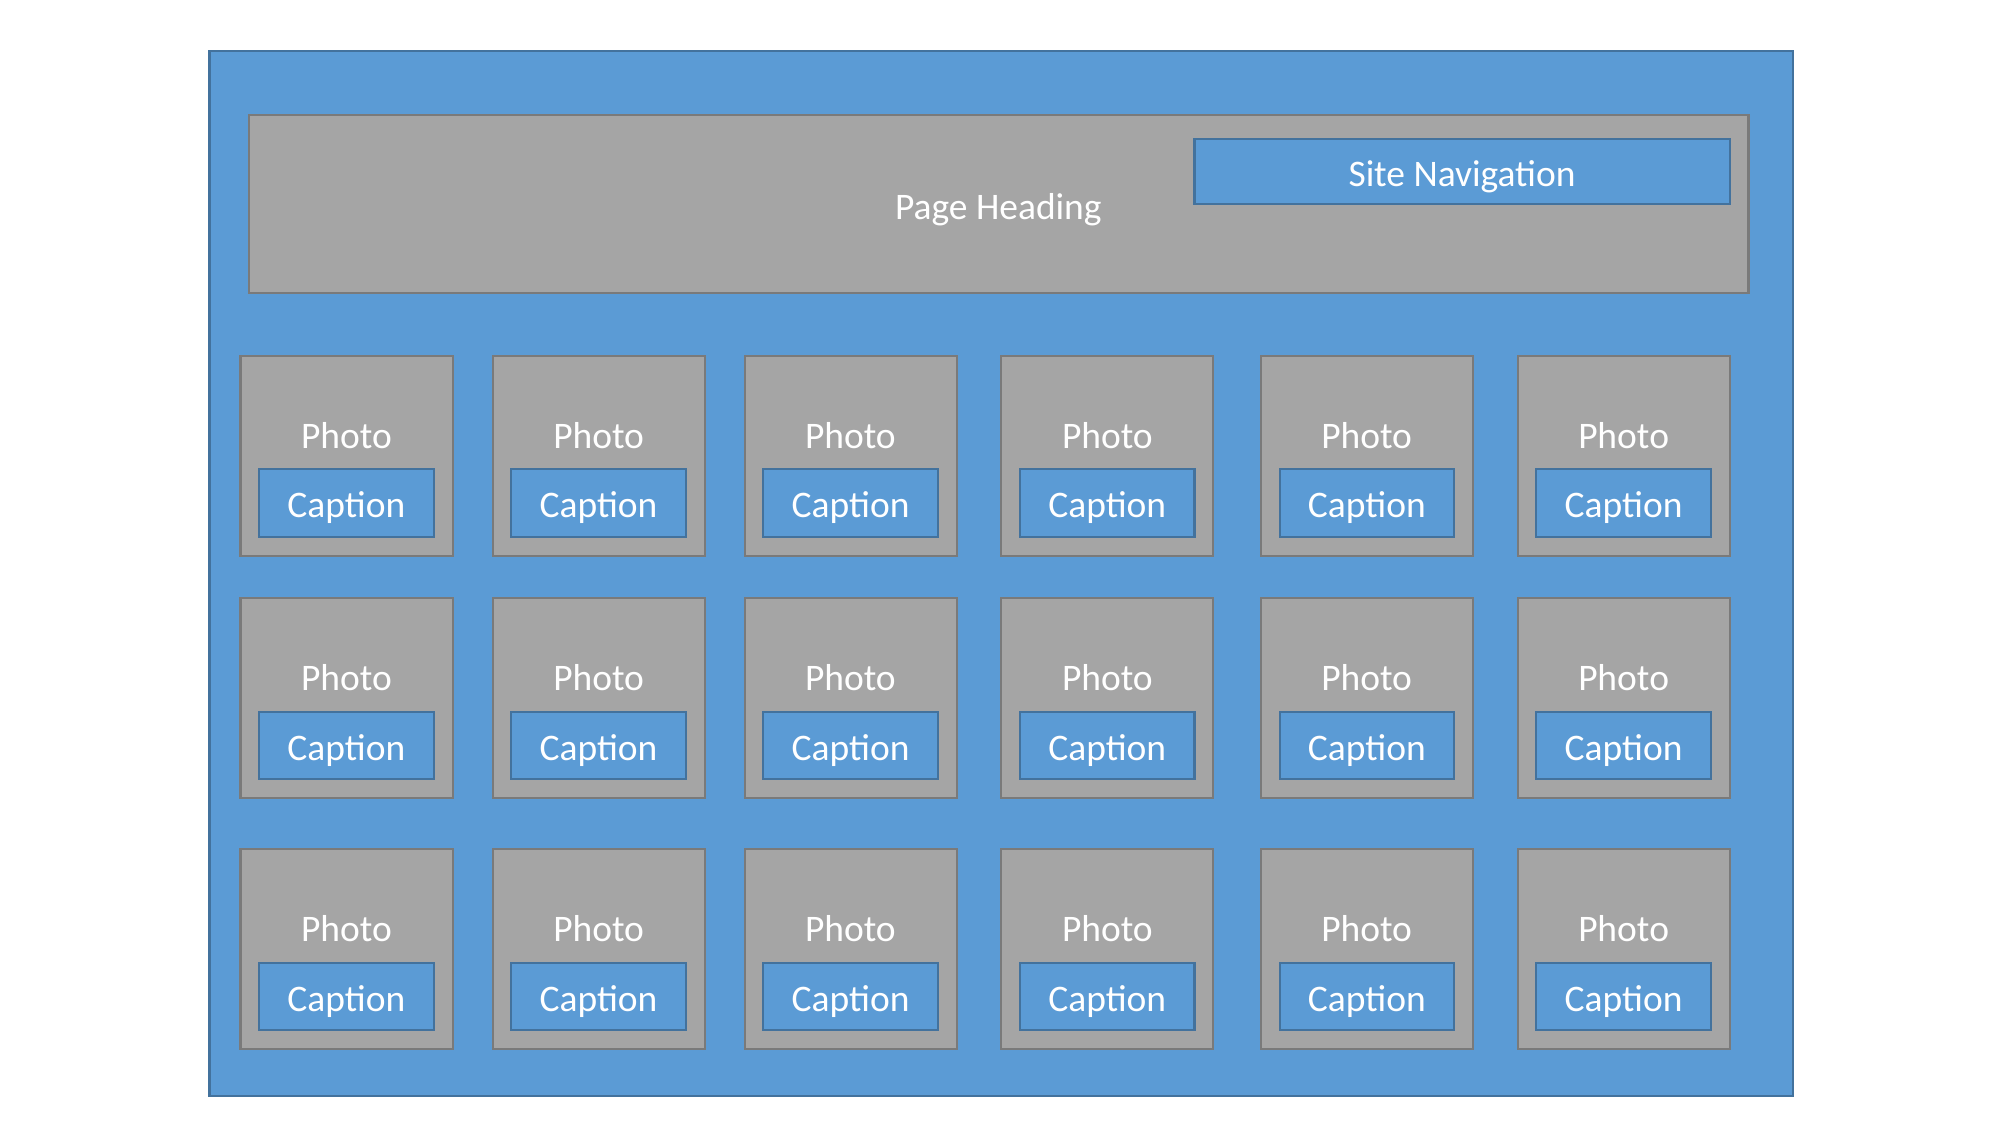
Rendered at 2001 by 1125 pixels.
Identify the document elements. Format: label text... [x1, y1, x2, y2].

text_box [240, 849, 1730, 1050]
text_box Site Navigation [1193, 138, 1731, 205]
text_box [240, 355, 1730, 556]
text_box Page Heading [248, 114, 1750, 294]
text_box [240, 598, 1730, 799]
text_box [208, 50, 1794, 1097]
